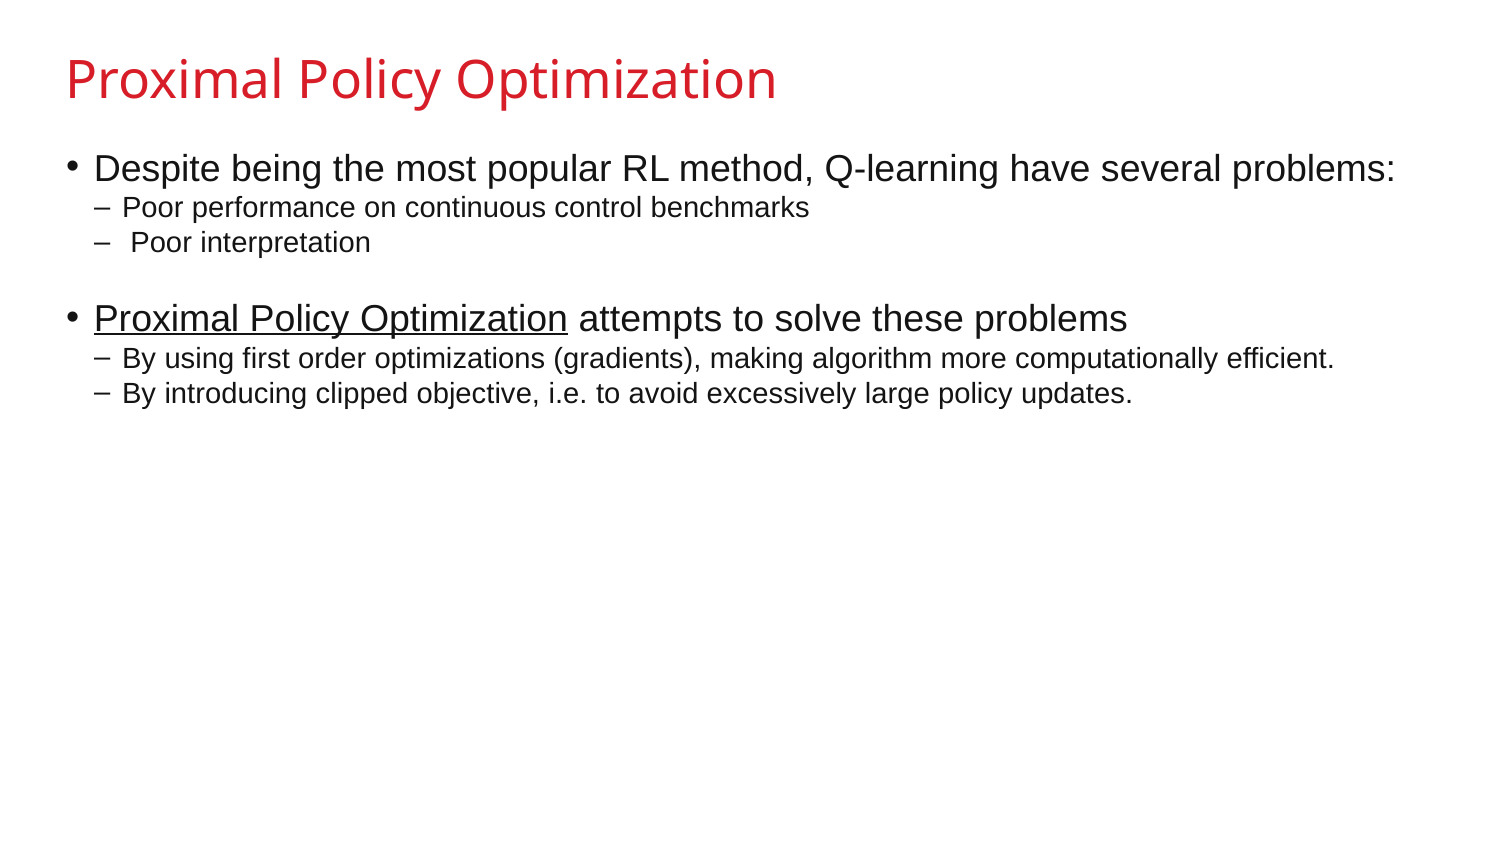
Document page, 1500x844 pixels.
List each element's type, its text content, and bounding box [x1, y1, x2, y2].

text_box Despite being the most popular RL method, Q-learning have several problems: Poor performance on continuous control benchmarks Poor interpretation Proximal Policy Optimization attempts to solve these problems By using first order optimizations (gradients), making algorithm more computationally efficient. By introducing clipped objective, i.e. to avoid excessively large policy updates. [51, 128, 1457, 769]
text_box Proximal Policy Optimization [51, 30, 1449, 124]
